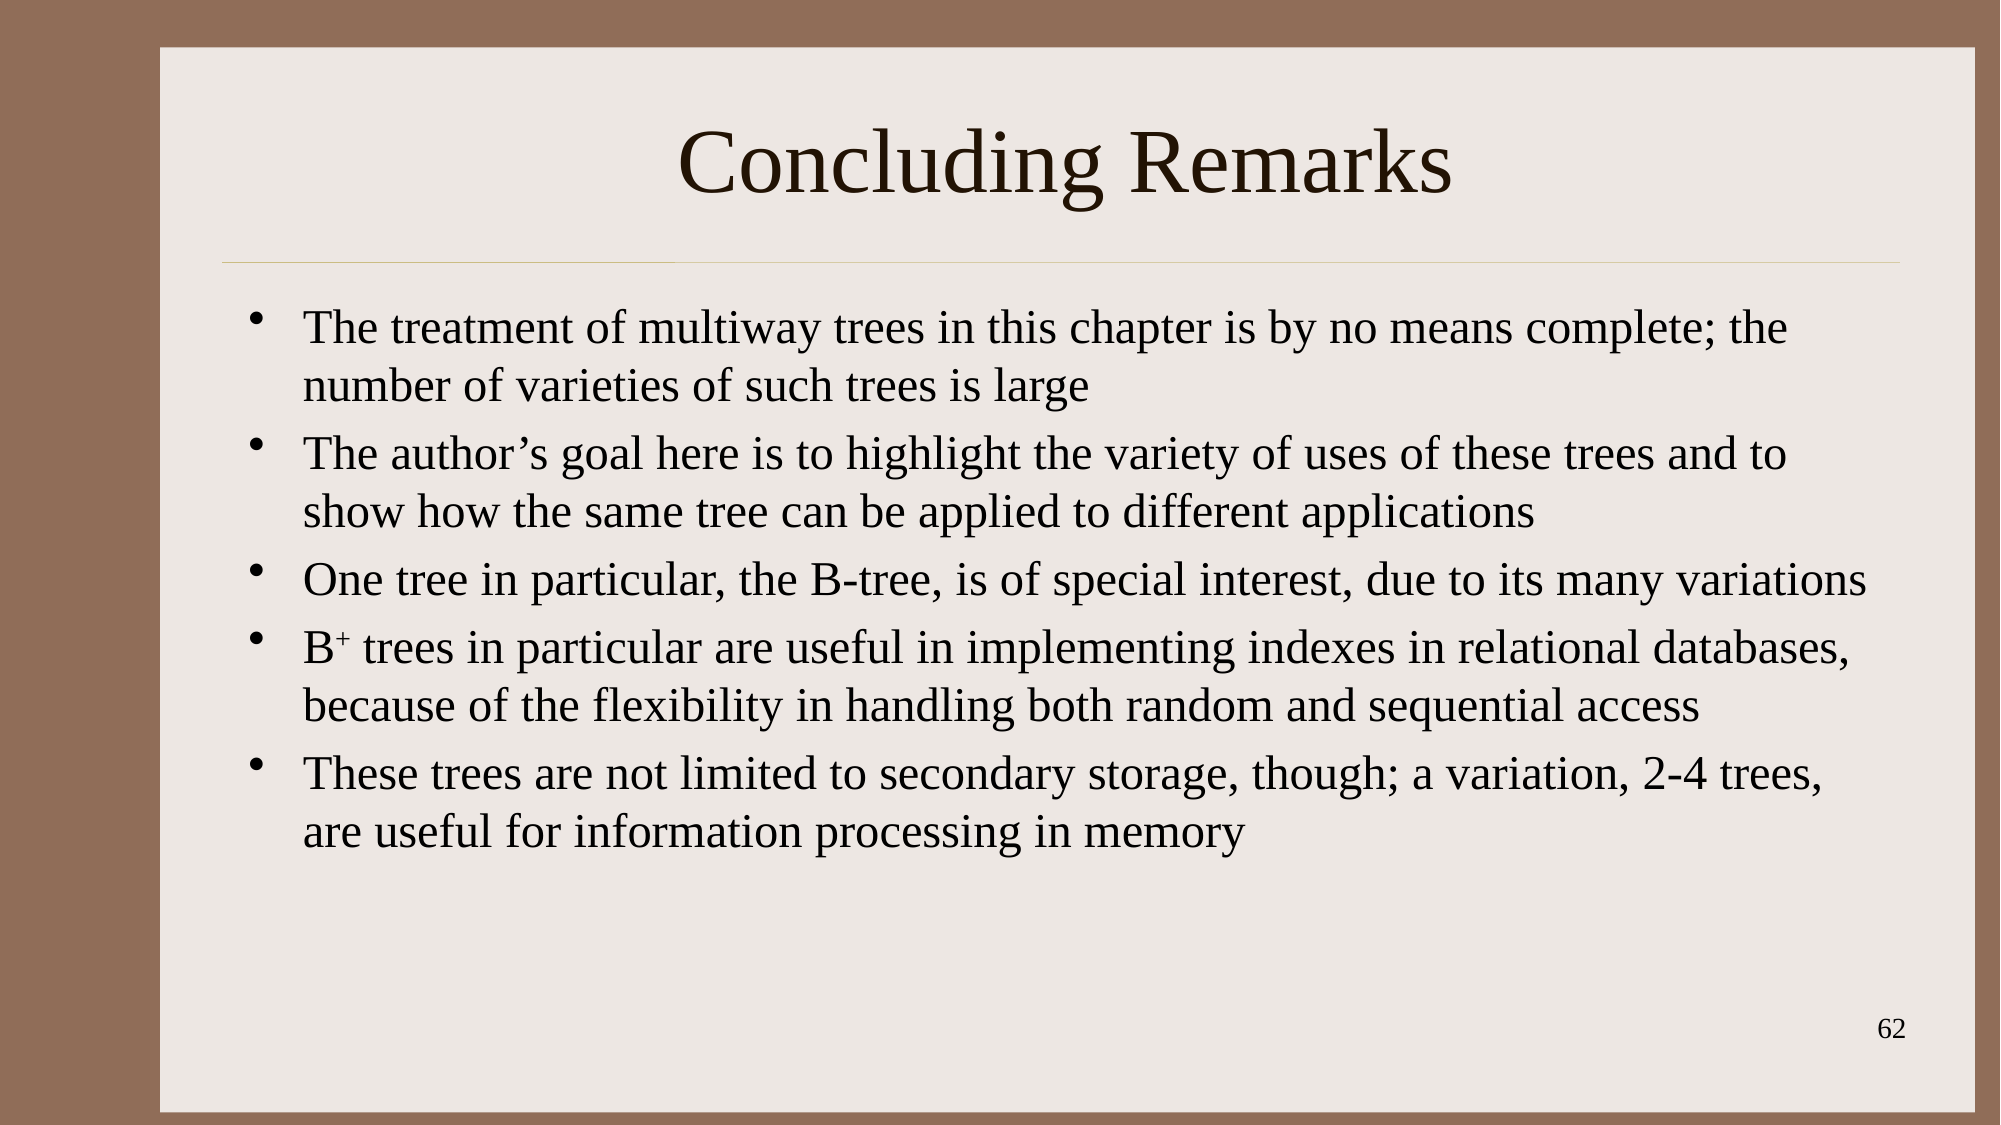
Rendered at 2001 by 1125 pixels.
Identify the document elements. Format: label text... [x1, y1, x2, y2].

title Concluding Remarks [233, 62, 1900, 250]
slide_number 62 [1505, 1001, 1922, 1077]
list The treatment of multiway trees in this chapter is by no means complete; the number of varieties of such trees is large The author’s goal here is to highlight the variety of uses of these trees and to show how the same tree can be applied to different applications One tree in particular, the B-tree, is of special interest, due to its many variations B+ trees in particular are useful in implementing indexes in relational databases, because of the flexibility in handling both random and sequential access These trees are not limited to secondary storage, though; a variation, 2-4 trees, are useful for information processing in memory [233, 287, 1900, 963]
